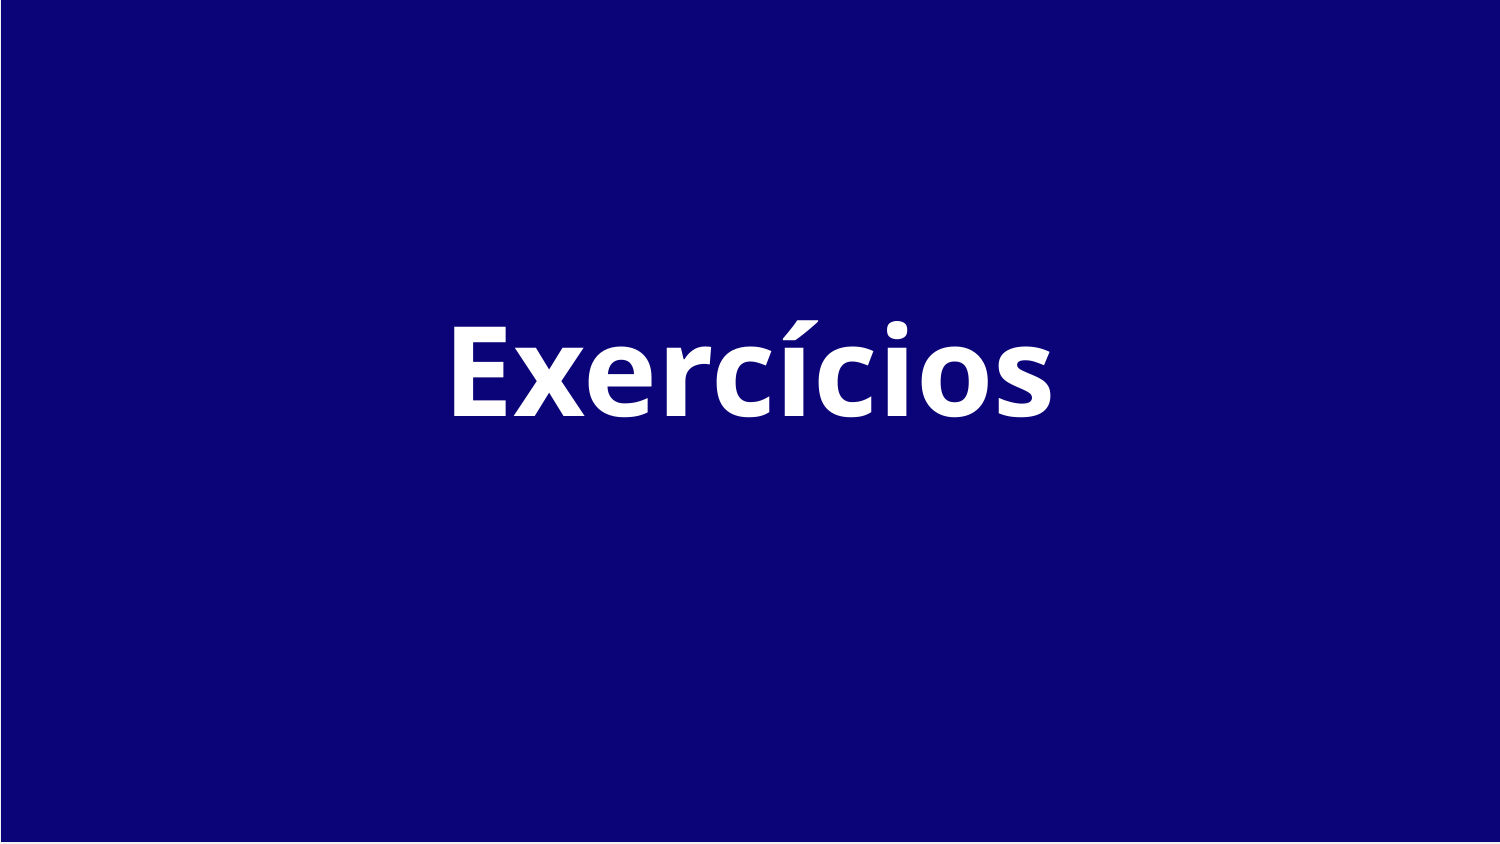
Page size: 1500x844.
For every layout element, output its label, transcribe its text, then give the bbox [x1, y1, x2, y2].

text_box [0, 0, 1500, 843]
text_box Exercícios [171, 275, 1328, 450]
